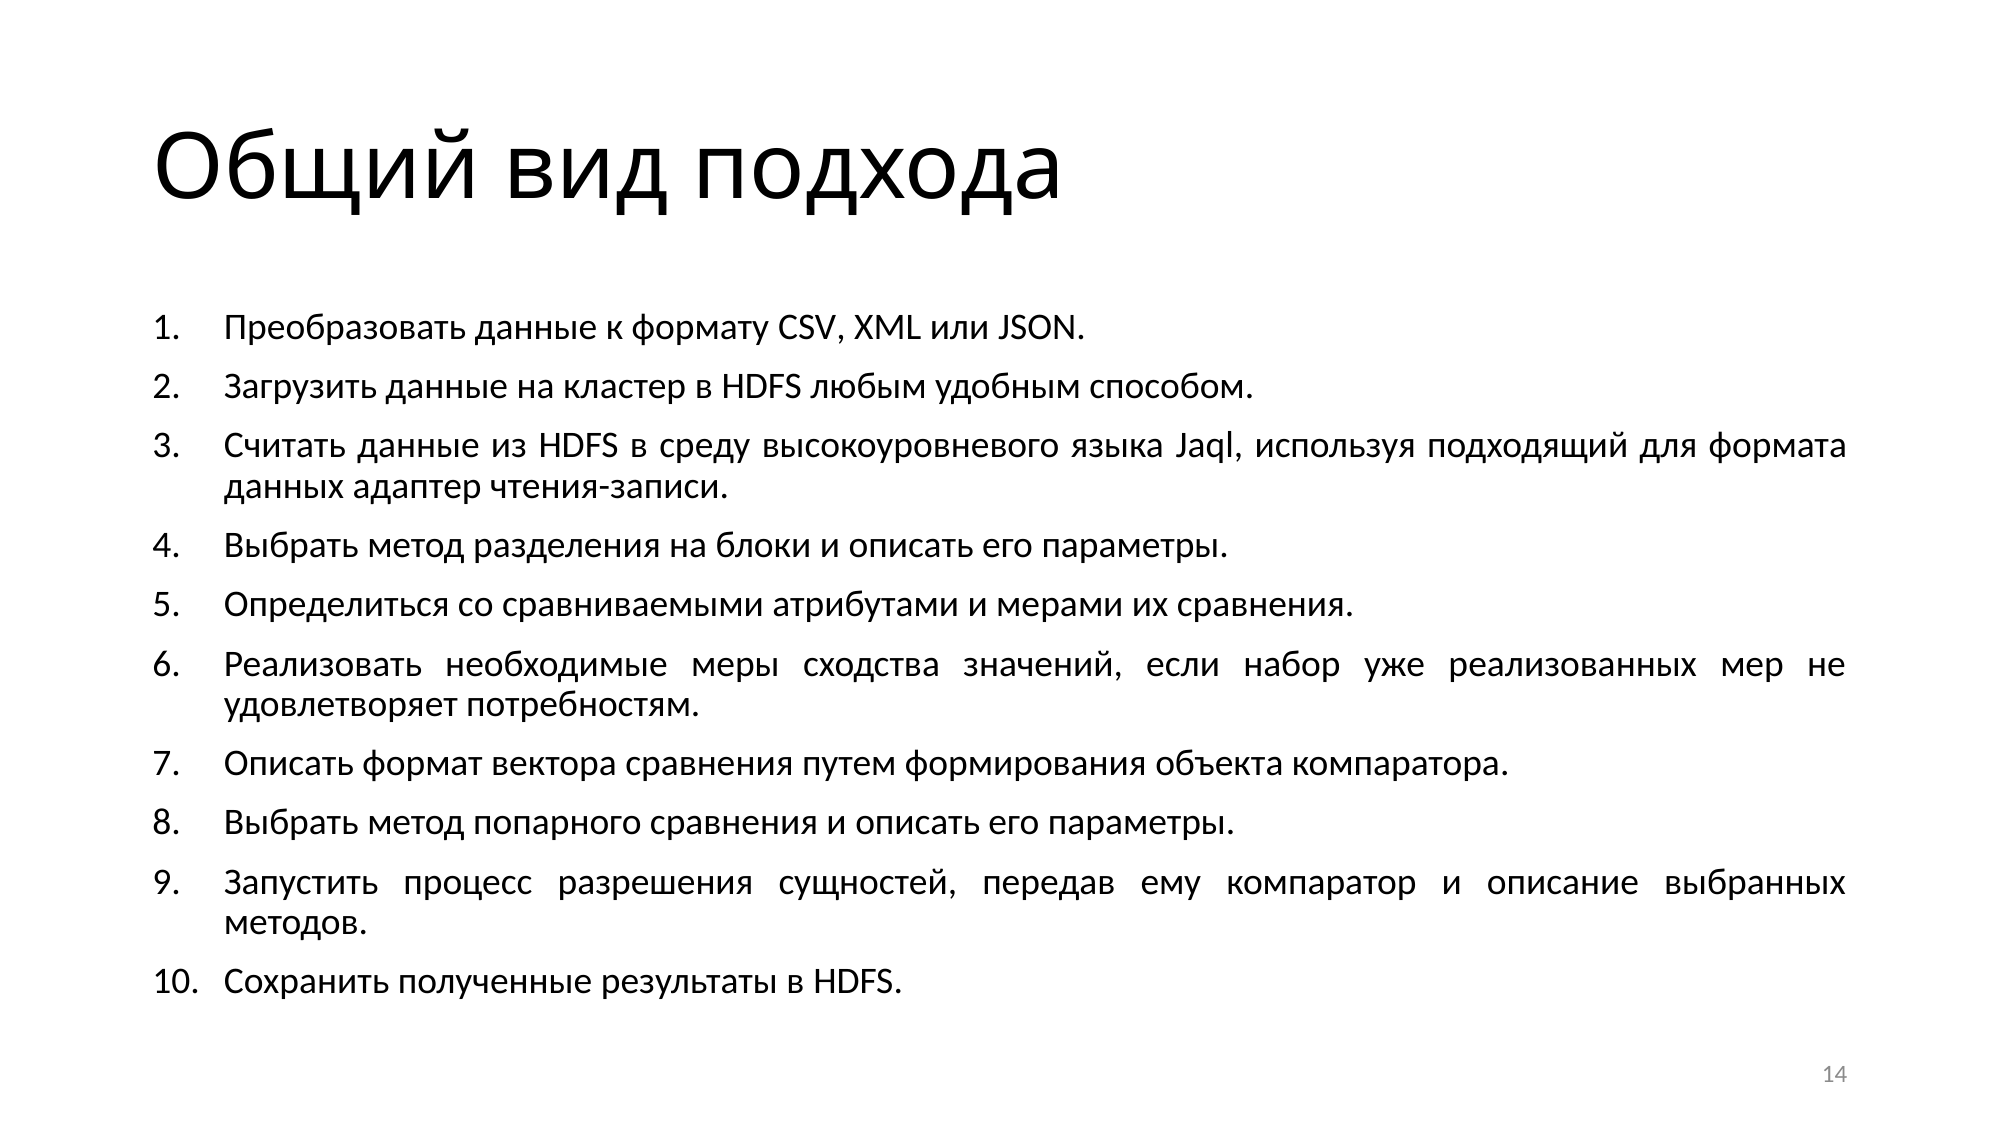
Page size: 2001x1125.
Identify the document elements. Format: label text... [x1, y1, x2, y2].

slide_number 14 [1412, 1042, 1863, 1103]
list Преобразовать данные к формату CSV, XML или JSON. Загрузить данные на кластер в HDFS любым удобным способом. Считать данные из HDFS в среду высокоуровневого языка Jaql, используя подходящий для формата данных адаптер чтения-записи. Выбрать метод разделения на блоки и описать его параметры. Определиться со сравниваемыми атрибутами и мерами их сравнения. Реализовать необходимые меры сходства значений, если набор уже реализованных мер не удовлетворяет потребностям. Описать формат вектора сравнения путем формирования объекта компаратора. Выбрать метод попарного сравнения и описать его параметры. Запустить процесс разрешения сущностей, передав ему компаратор и описание выбранных методов. Сохранить полученные результаты в HDFS. [137, 299, 1863, 1014]
title Общий вид подхода [137, 59, 1863, 278]
